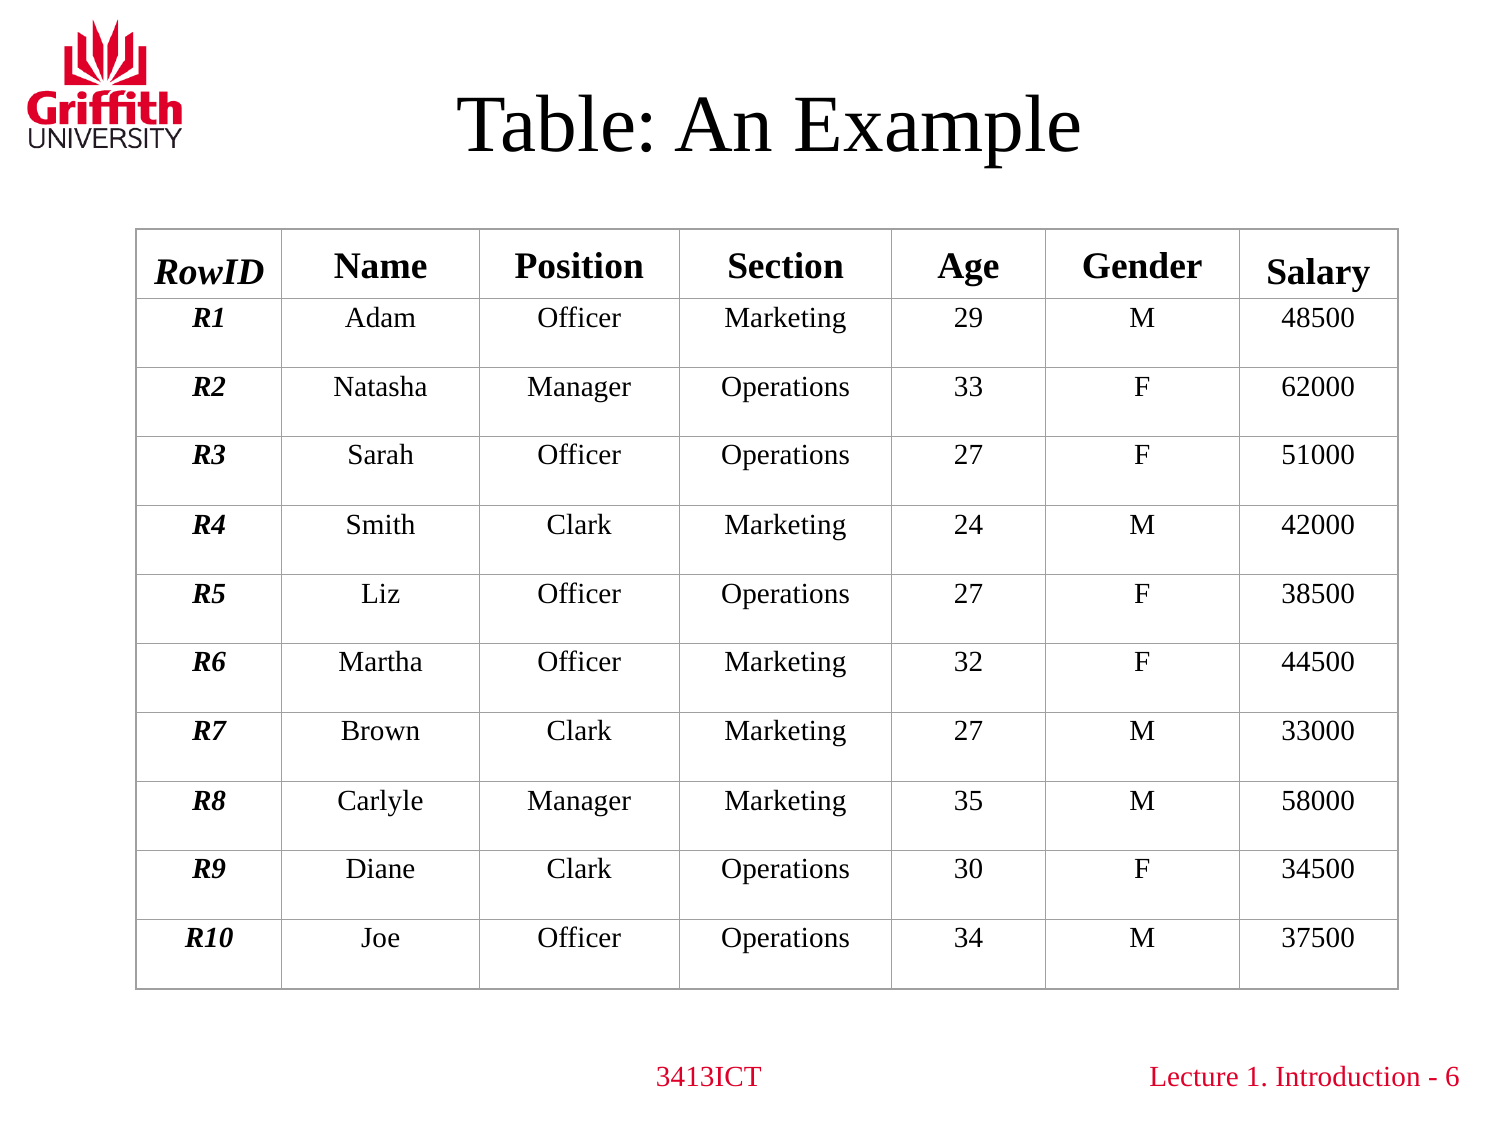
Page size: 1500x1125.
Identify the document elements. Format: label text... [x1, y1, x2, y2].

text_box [135, 196, 1399, 990]
slide_number 6 [1092, 1049, 1476, 1101]
footer 3413ICT [419, 1049, 999, 1101]
title Table: An Example [187, 24, 1353, 194]
picture [23, 15, 186, 151]
